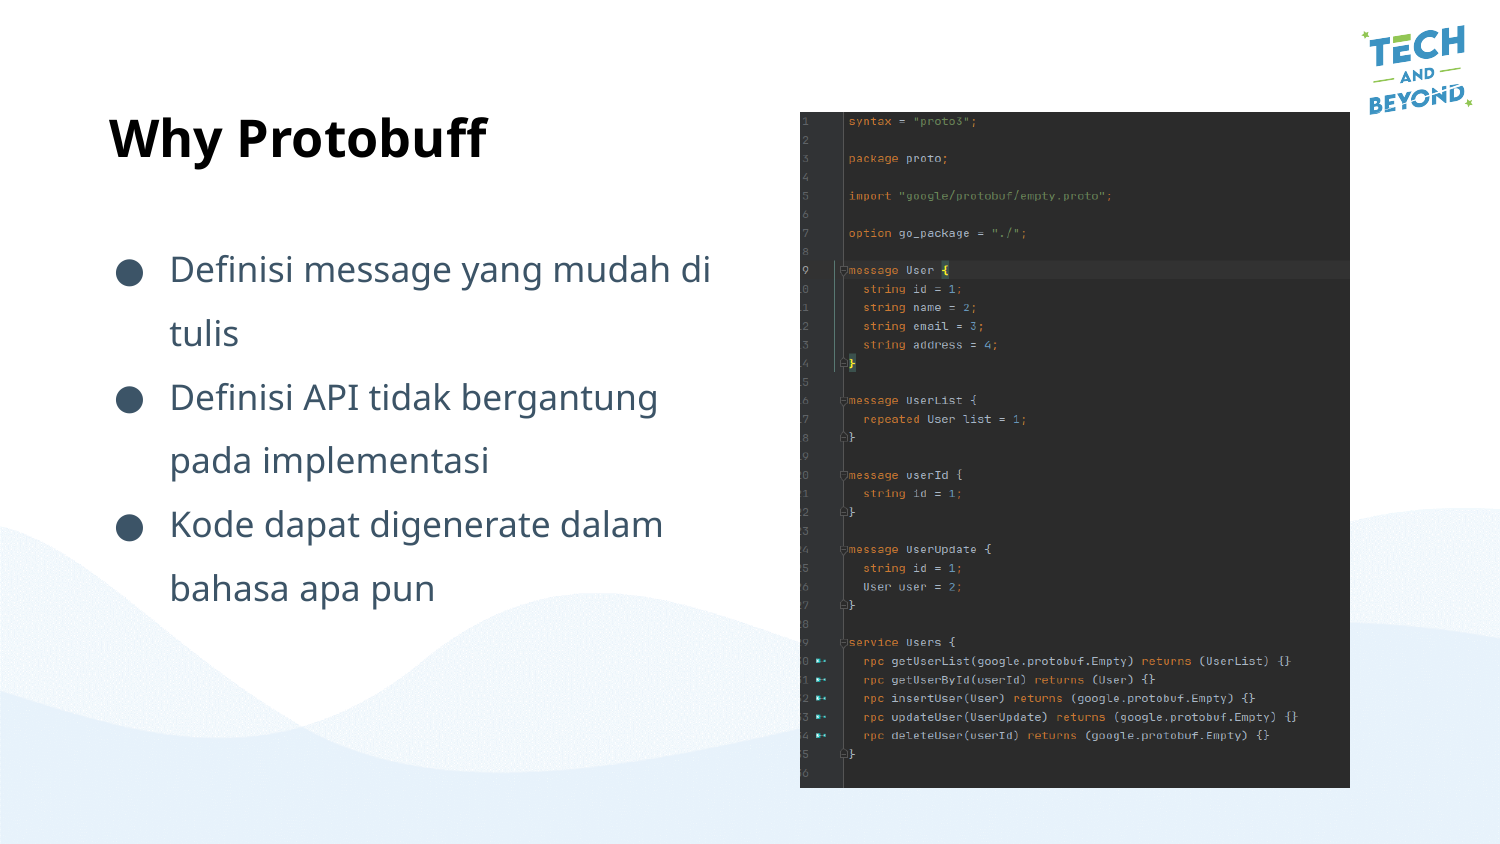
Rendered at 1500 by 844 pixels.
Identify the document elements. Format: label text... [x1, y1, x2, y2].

picture [0, 0, 1500, 844]
text_box Why Protobuff [94, 78, 563, 133]
list Definisi message yang mudah di tulis Definisi API tidak bergantung pada implementasi Kode dapat digenerate dalam bahasa apa pun [94, 168, 729, 450]
